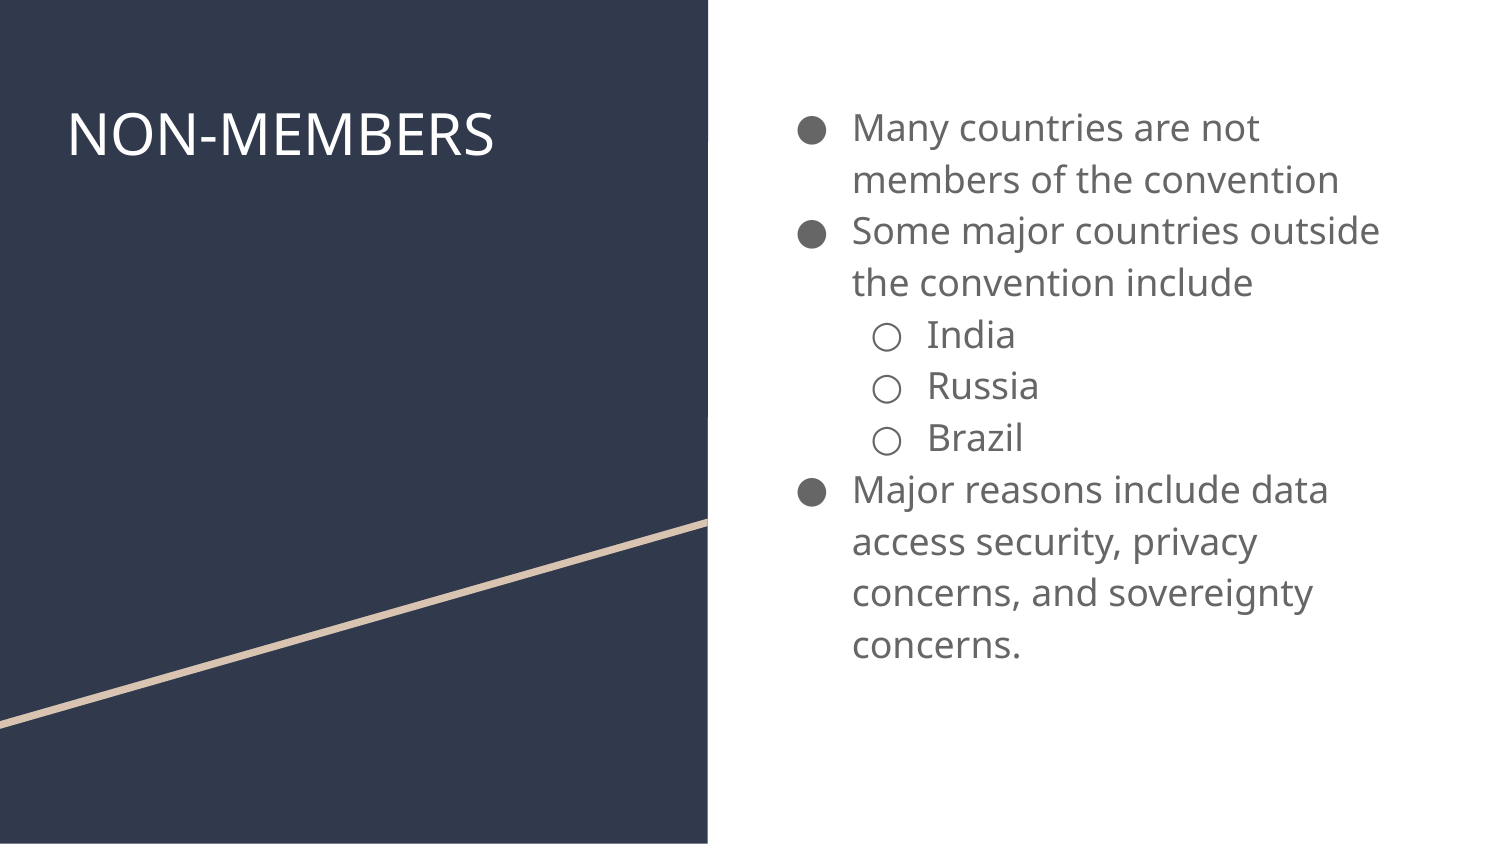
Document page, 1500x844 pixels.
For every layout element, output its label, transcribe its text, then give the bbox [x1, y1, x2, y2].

title NON-MEMBERS [51, 82, 660, 494]
list Many countries are not members of the convention Some major countries outside the convention include India Russia Brazil Major reasons include data access security, privacy concerns, and sovereignty concerns. [761, 82, 1446, 755]
